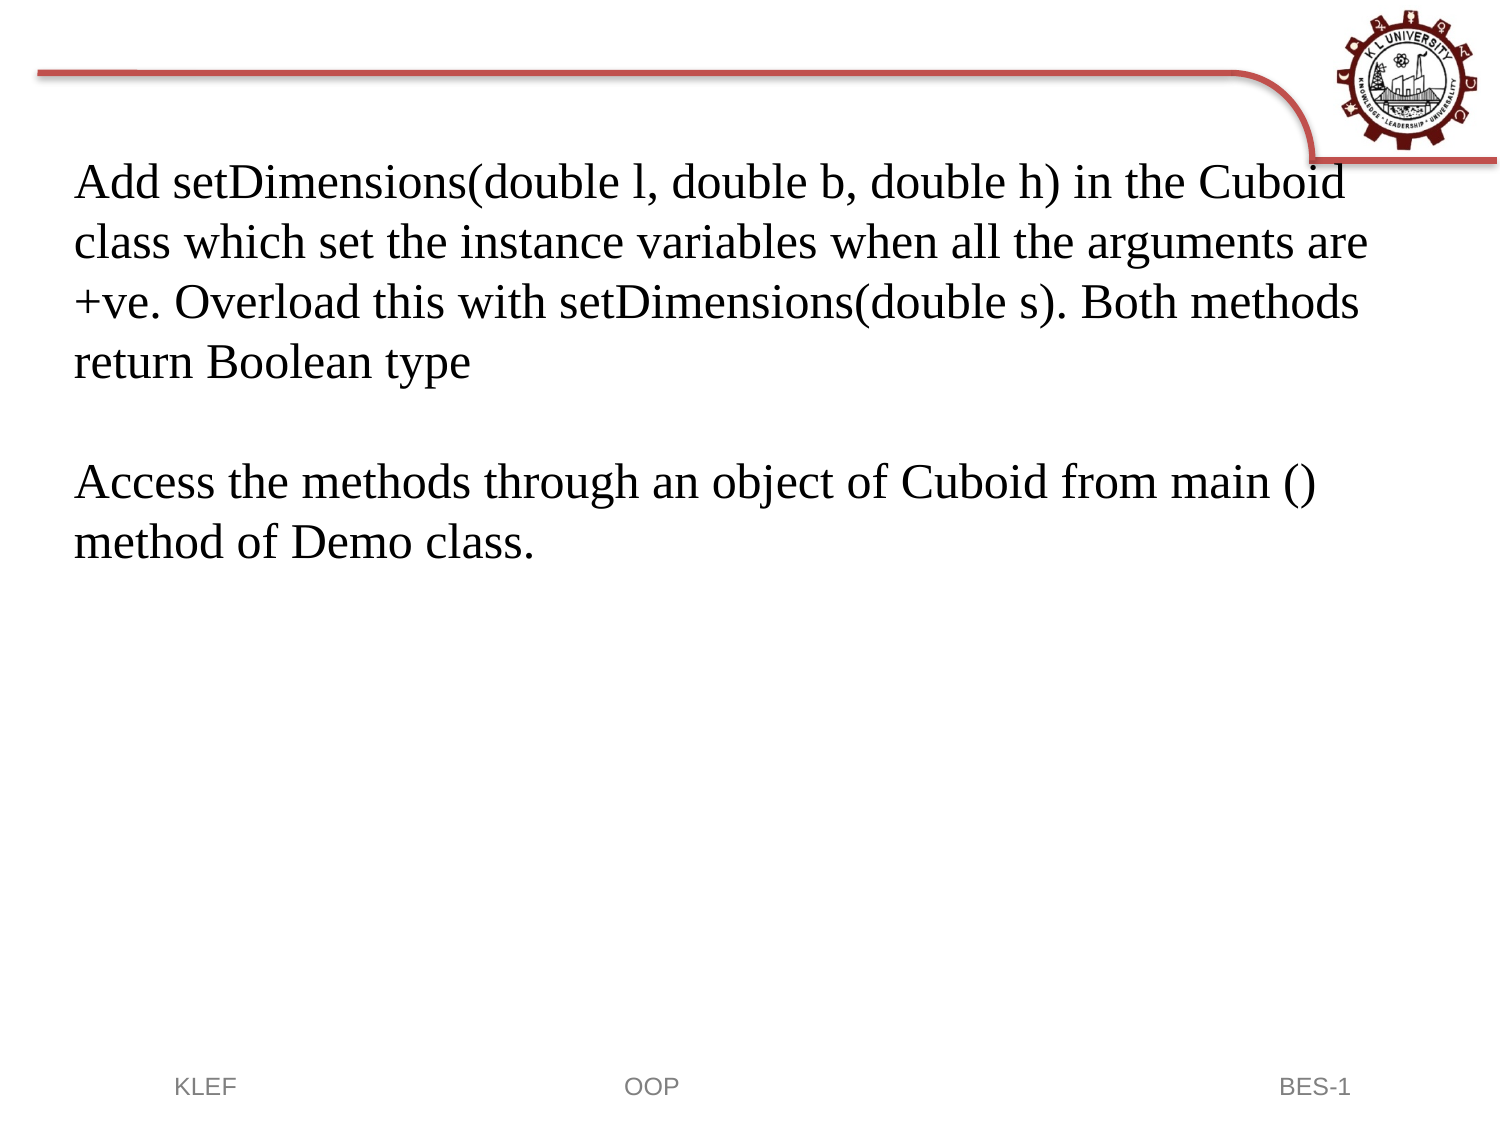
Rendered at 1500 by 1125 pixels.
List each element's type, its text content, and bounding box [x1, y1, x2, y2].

footer KLEF OOP BES-1 [83, 1065, 1446, 1105]
picture [1333, 5, 1481, 154]
text_box Add setDimensions(double l, double b, double h) in the Cuboid class which set the instance variables when all the arguments are +ve. Overload this with setDimensions(double s). Both methods return Boolean type Access the methods through an object of Cuboid from main () method of Demo class. [59, 141, 1393, 577]
